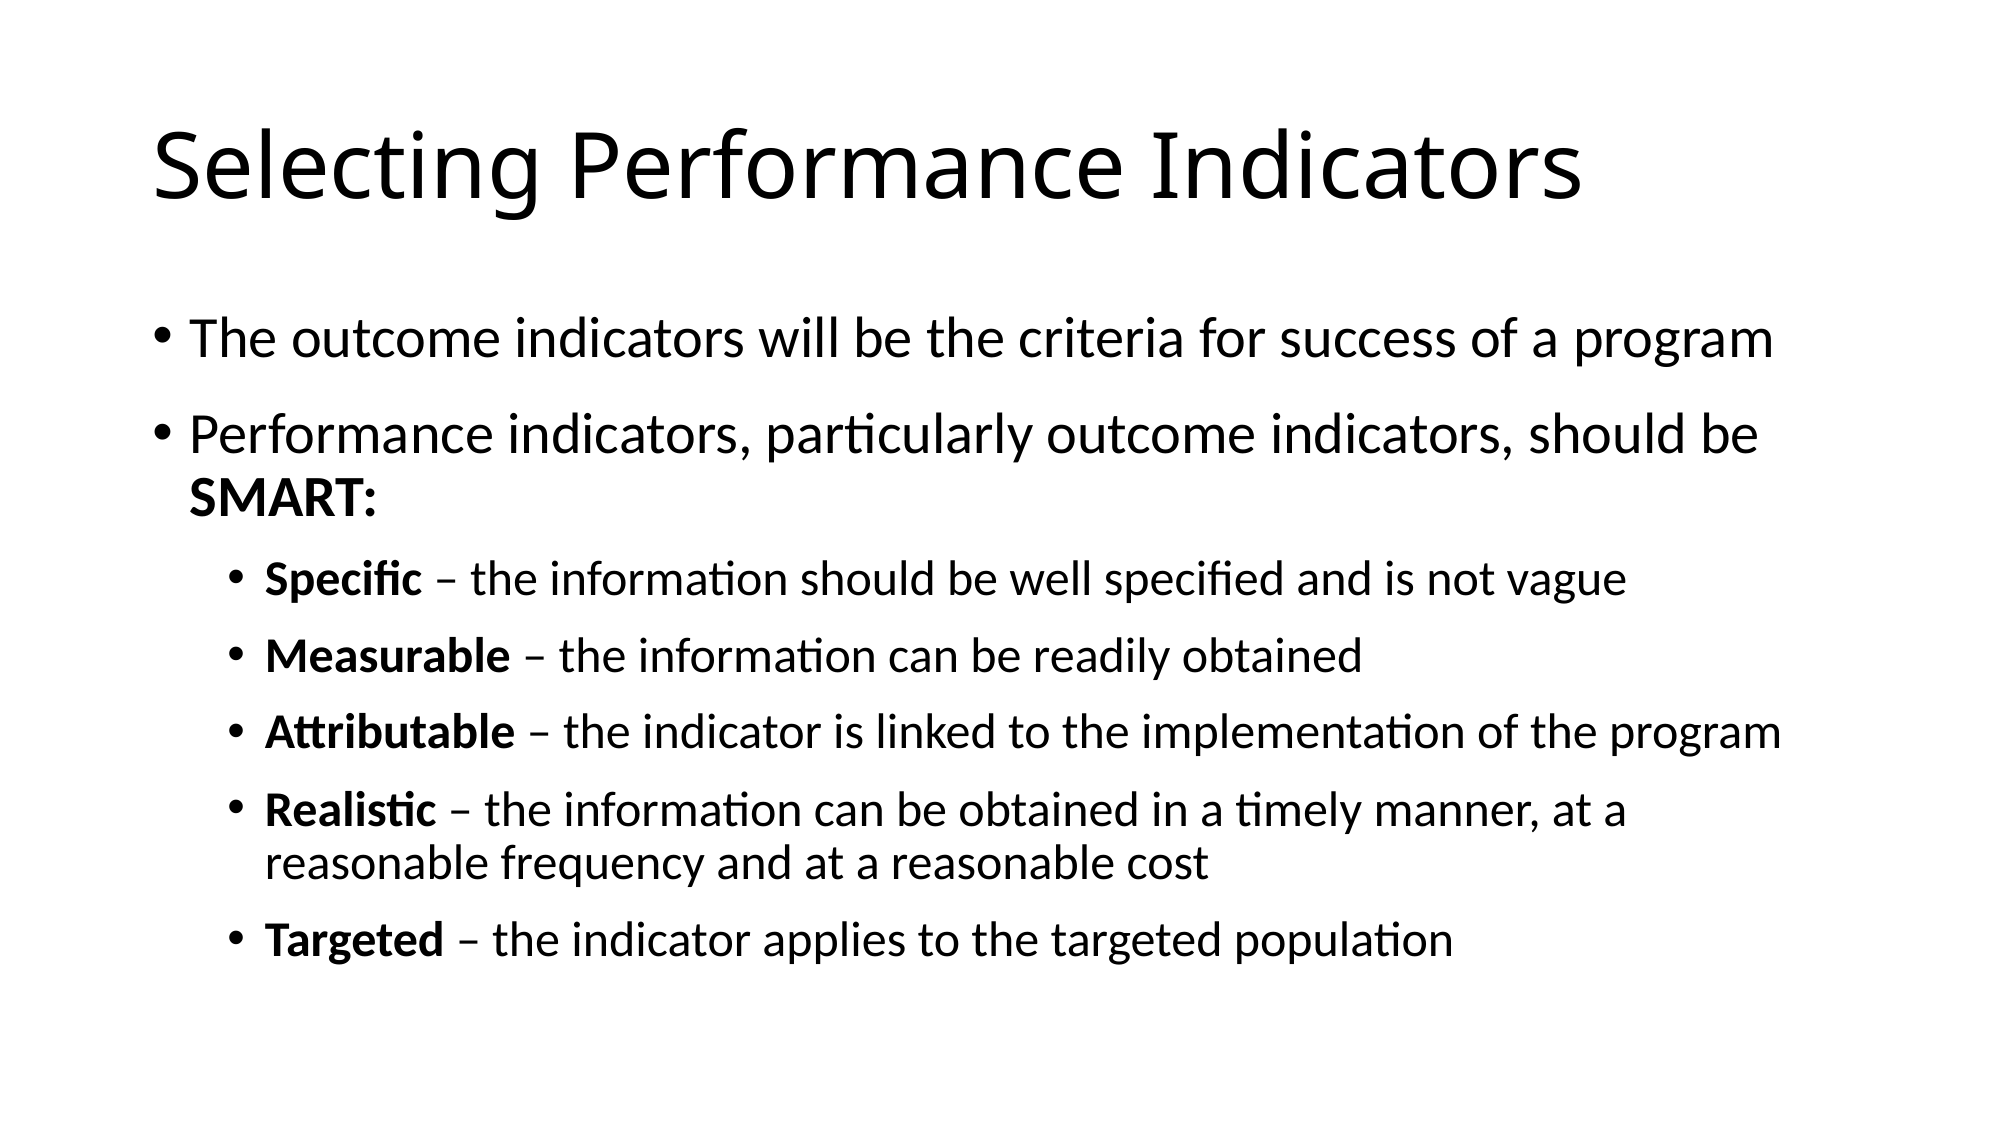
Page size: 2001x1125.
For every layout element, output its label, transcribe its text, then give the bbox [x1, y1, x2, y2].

title Selecting Performance Indicators [137, 59, 1863, 278]
list The outcome indicators will be the criteria for success of a program Performance indicators, particularly outcome indicators, should be SMART: Specific – the information should be well specified and is not vague Measurable – the information can be readily obtained Attributable – the indicator is linked to the implementation of the program Realistic – the information can be obtained in a timely manner, at a reasonable frequency and at a reasonable cost Targeted – the indicator applies to the targeted population [137, 299, 1863, 1014]
